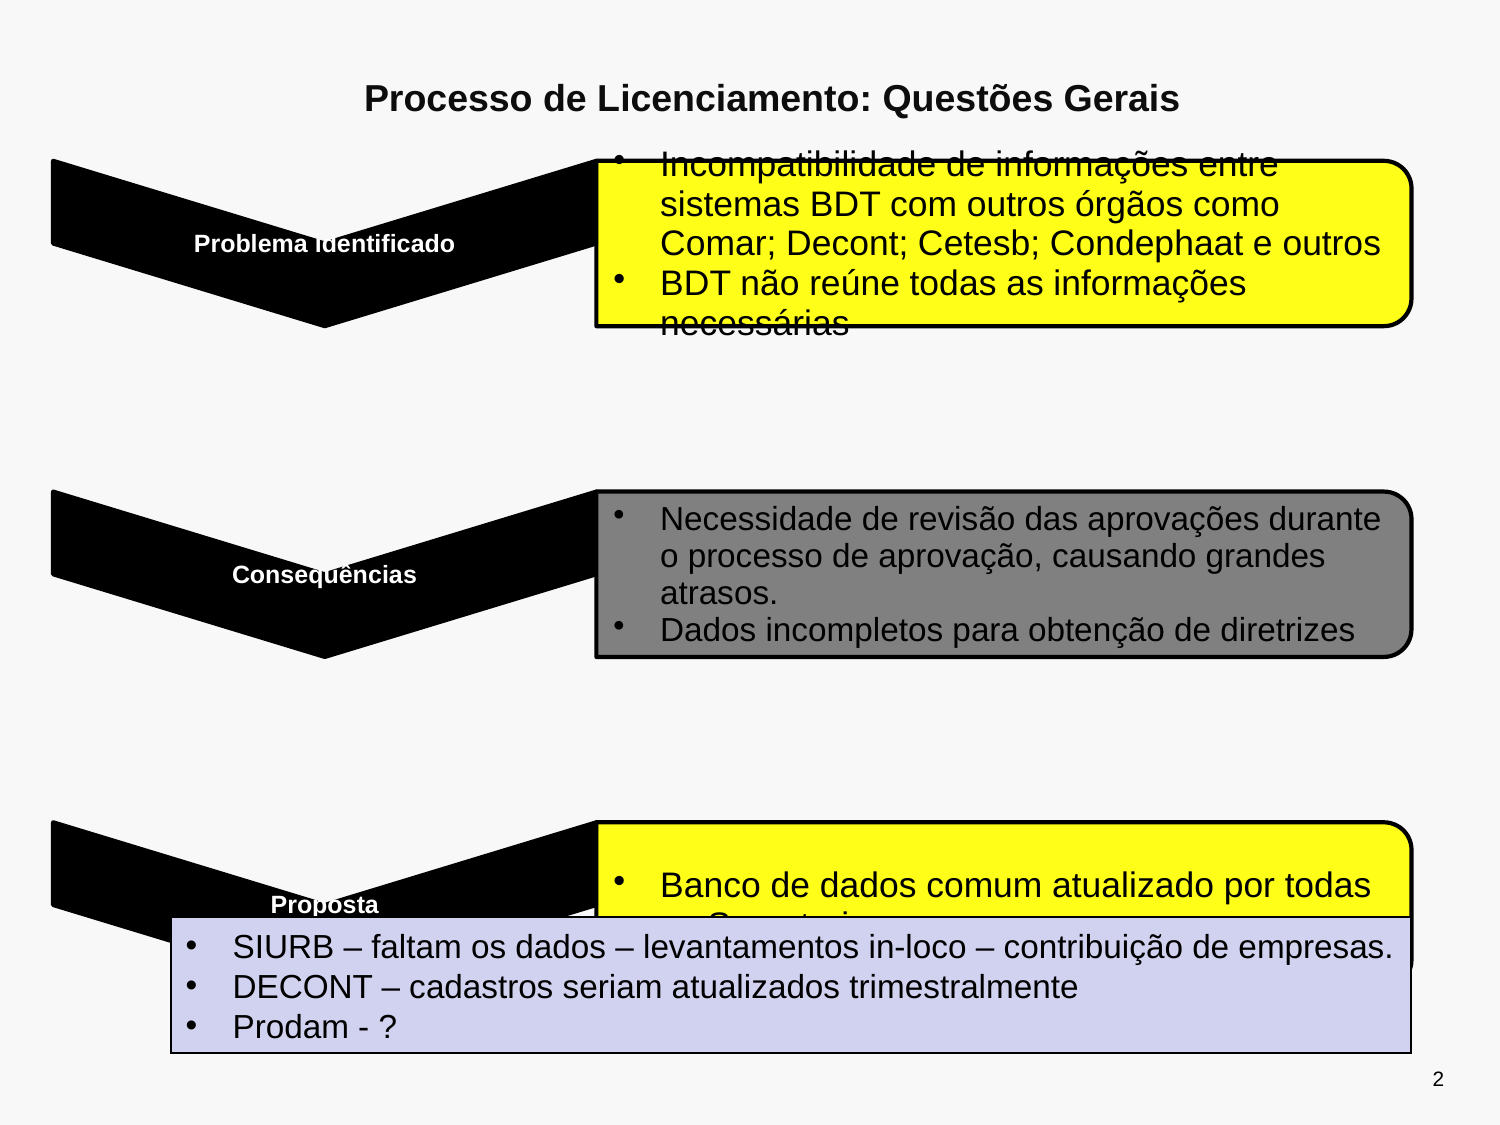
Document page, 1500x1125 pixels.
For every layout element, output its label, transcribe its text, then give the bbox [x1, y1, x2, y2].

text_box 2 [1328, 1058, 1459, 1099]
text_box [52, 160, 1412, 988]
text_box Processo de Licenciamento: Questões Gerais [211, 66, 1334, 127]
text_box SIURB – faltam os dados – levantamentos in-loco – contribuição de empresas. DECONT – cadastros seriam atualizados trimestralmente Prodam - ? [171, 995, 1412, 1054]
